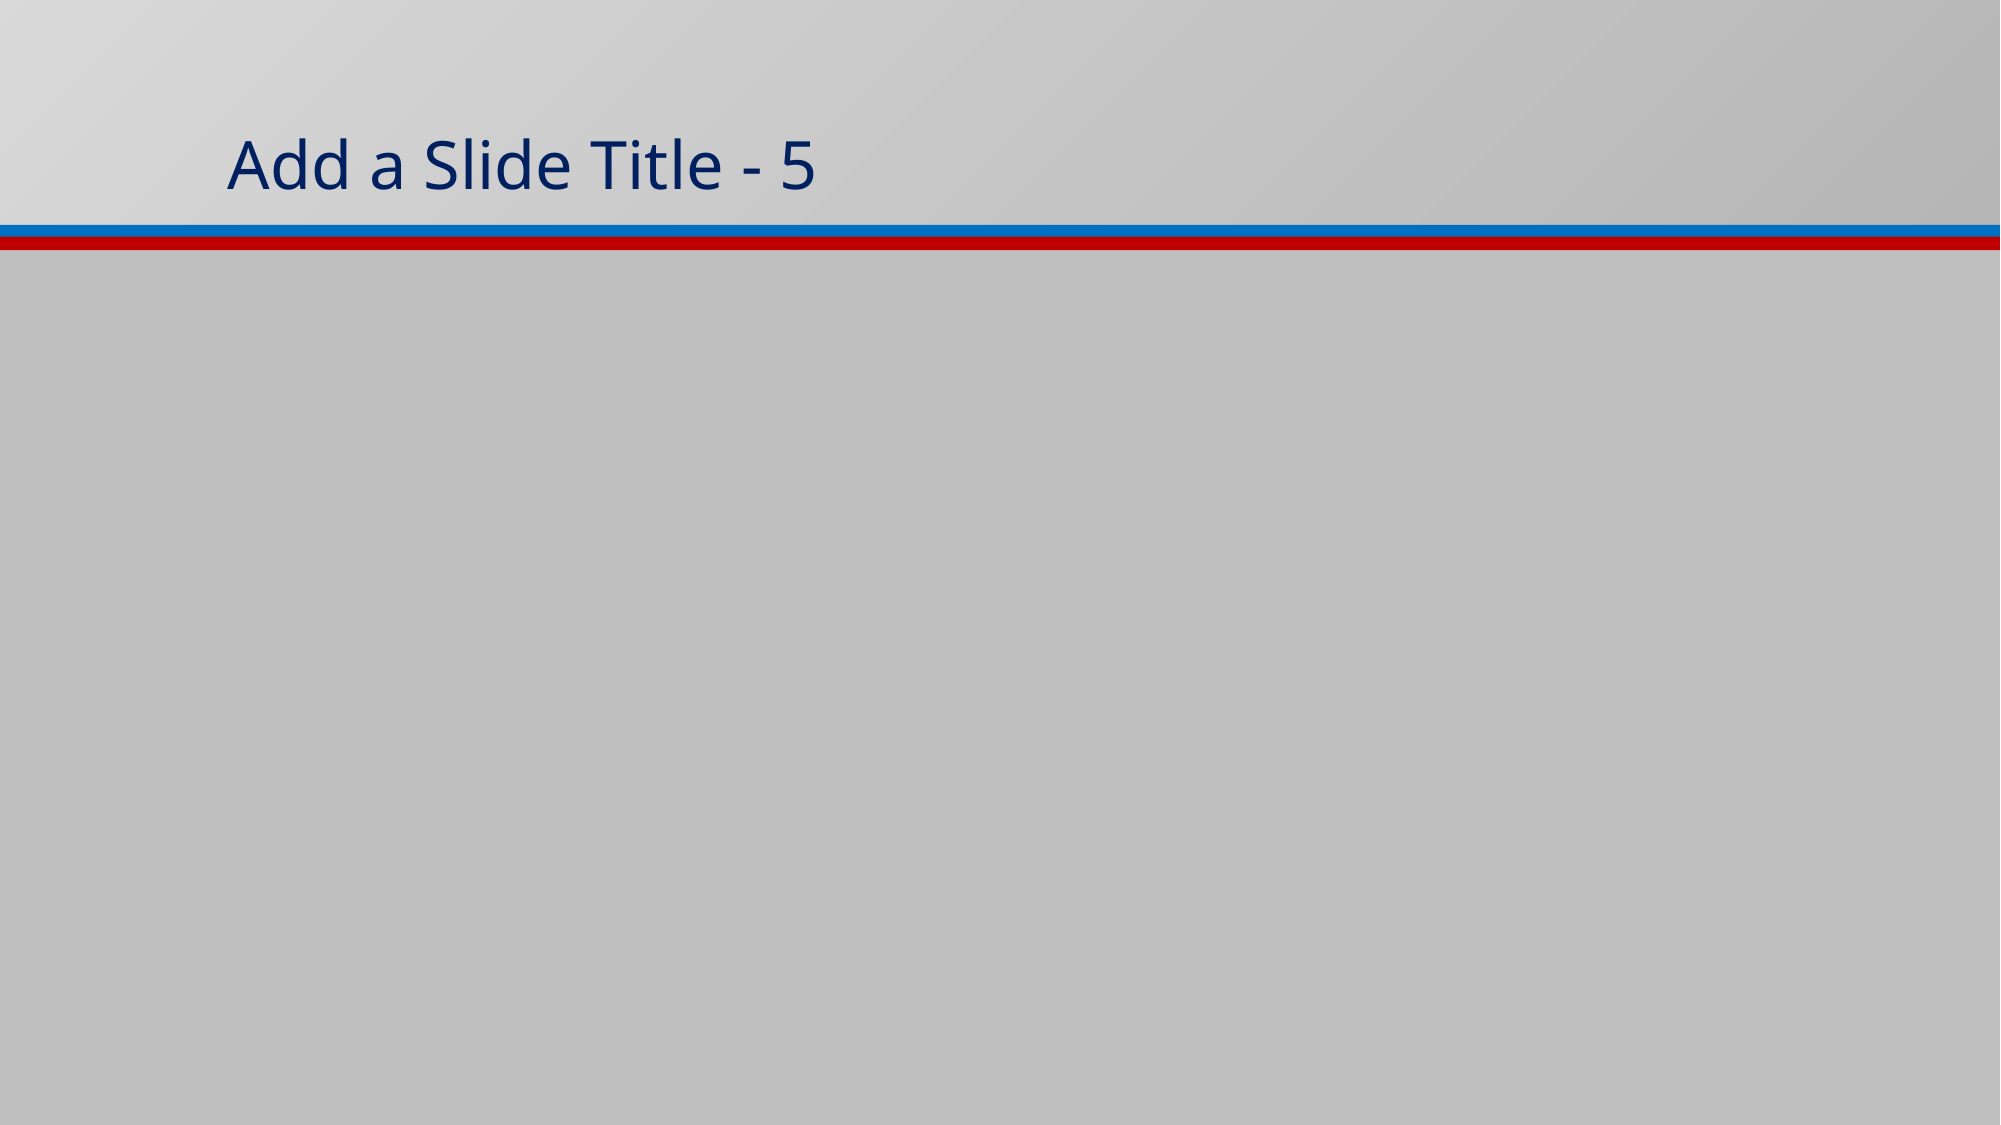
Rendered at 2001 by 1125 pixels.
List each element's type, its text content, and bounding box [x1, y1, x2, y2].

title Add a Slide Title - 5 [212, 41, 1788, 212]
